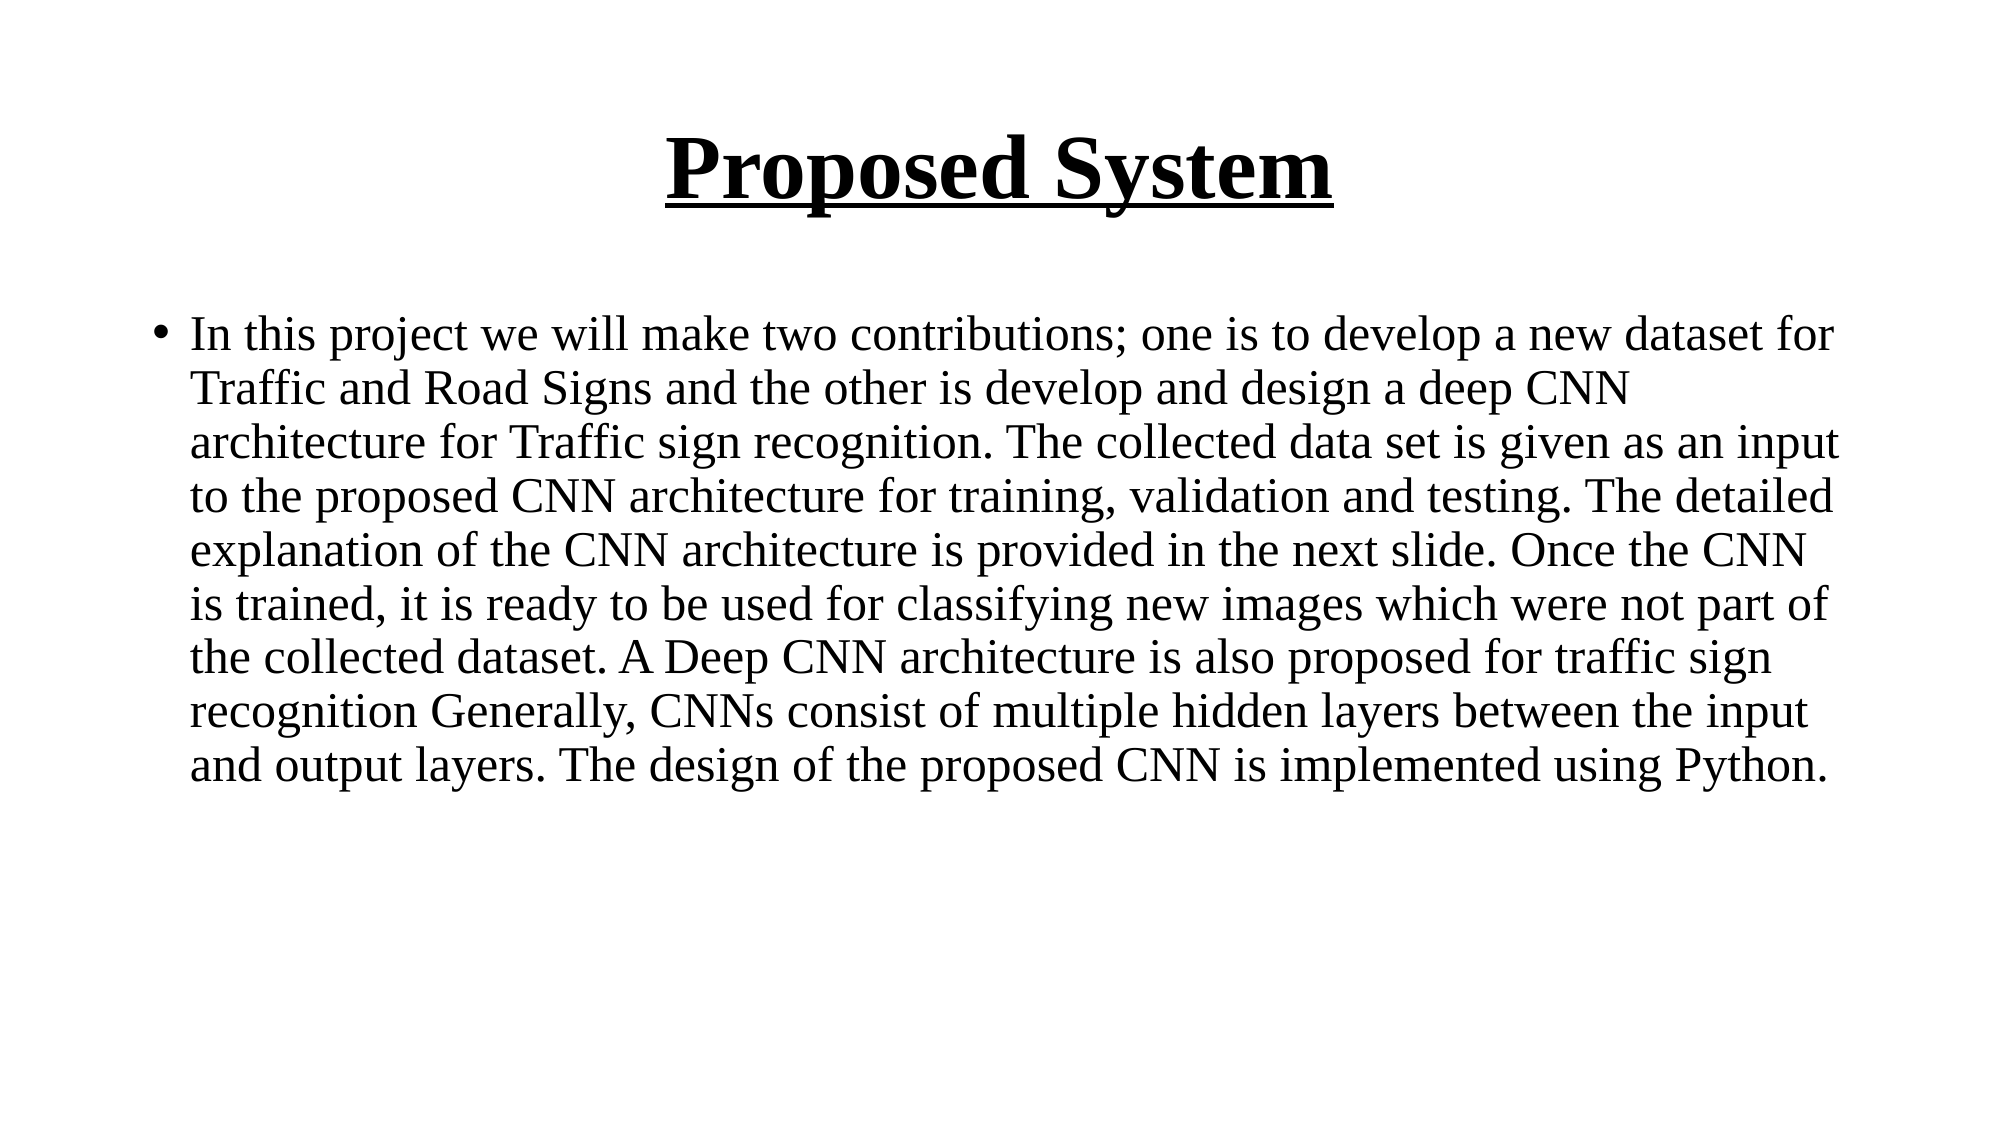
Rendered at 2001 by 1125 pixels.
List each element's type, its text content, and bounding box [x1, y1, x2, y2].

title Proposed System [137, 59, 1863, 278]
list In this project we will make two contributions; one is to develop a new dataset for Traffic and Road Signs and the other is develop and design a deep CNN architecture for Traffic sign recognition. The collected data set is given as an input to the proposed CNN architecture for training, validation and testing. The detailed explanation of the CNN architecture is provided in the next slide. Once the CNN is trained, it is ready to be used for classifying new images which were not part of the collected dataset. A Deep CNN architecture is also proposed for traffic sign recognition Generally, CNNs consist of multiple hidden layers between the input and output layers. The design of the proposed CNN is implemented using Python. [137, 299, 1863, 1014]
